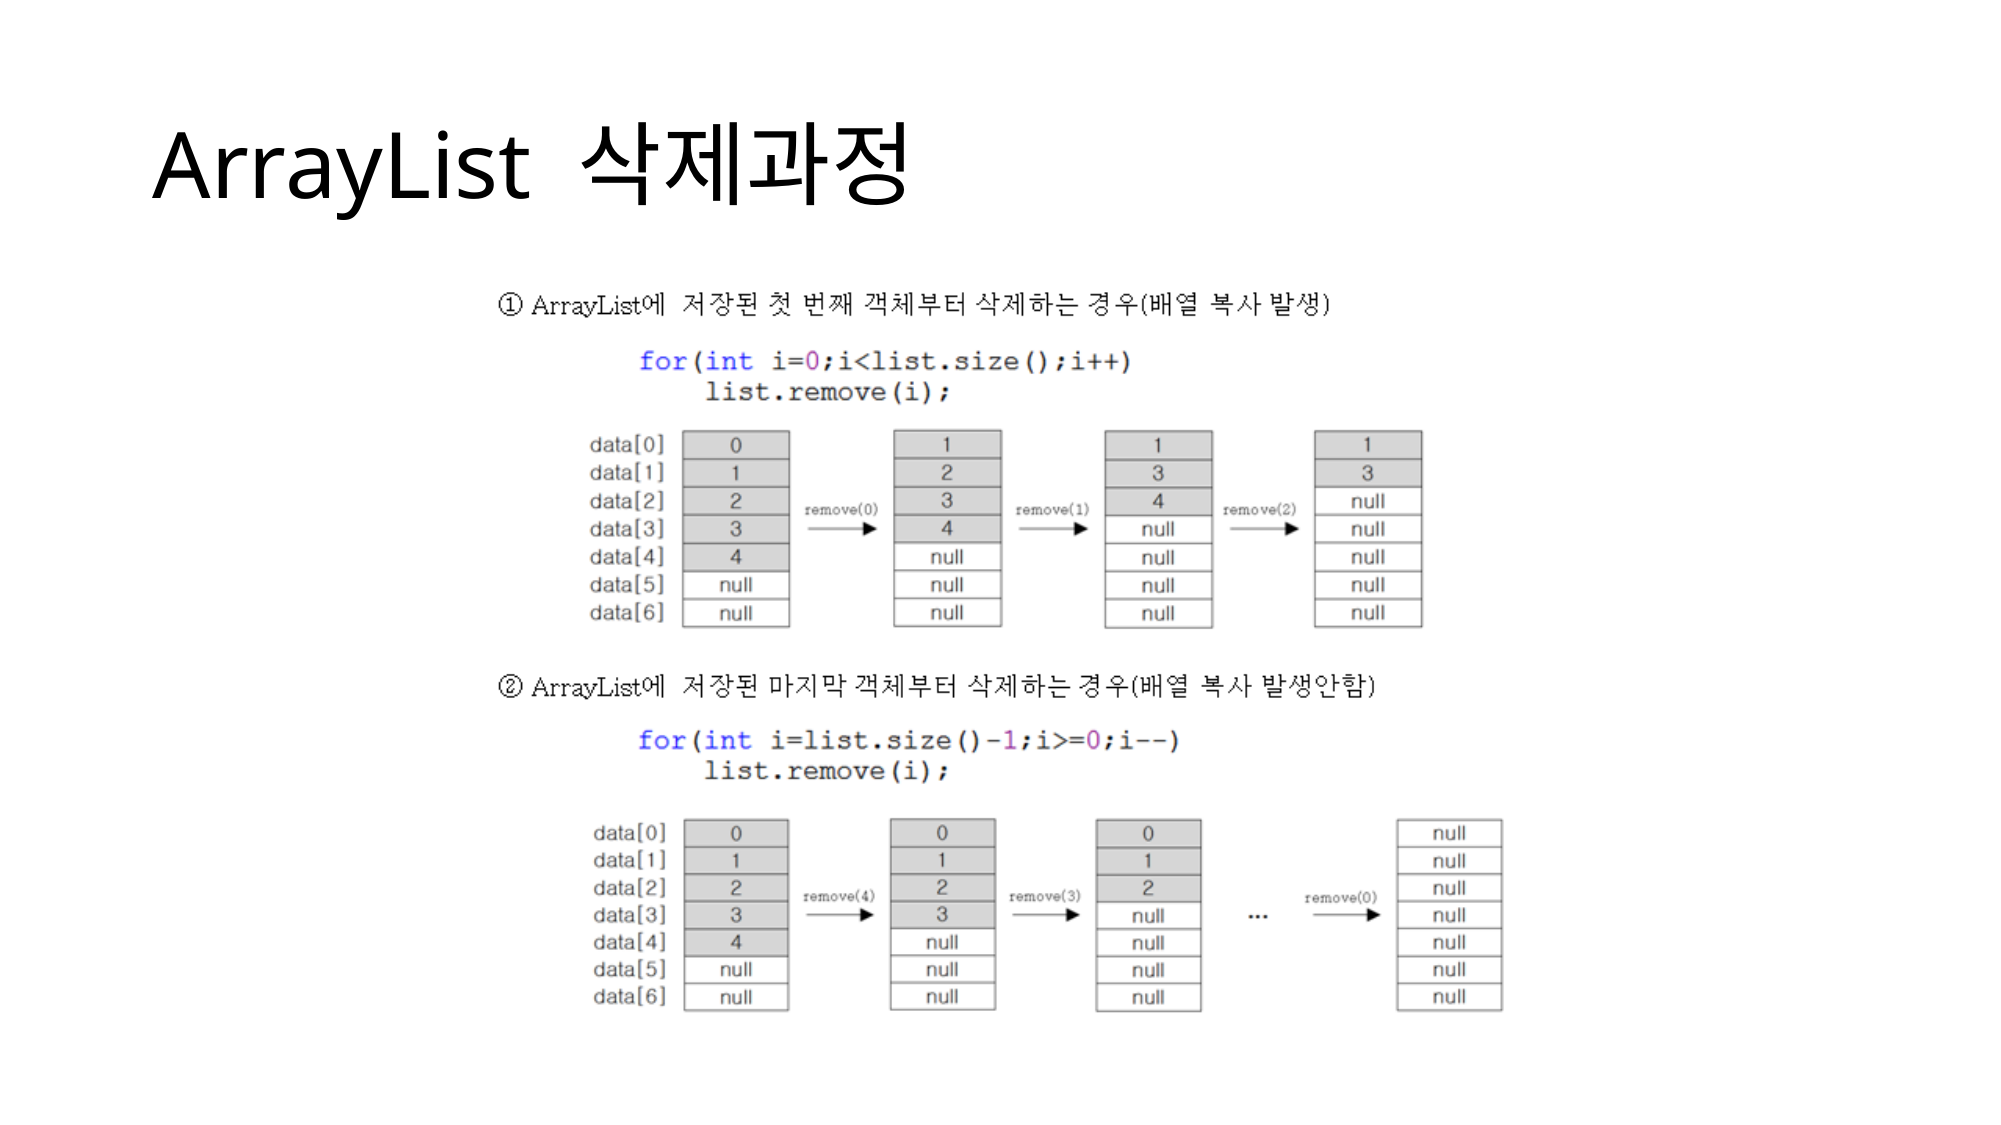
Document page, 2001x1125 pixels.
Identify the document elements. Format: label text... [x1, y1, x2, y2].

title ArrayList 삭제과정 [137, 59, 1863, 278]
picture [471, 277, 1529, 1025]
